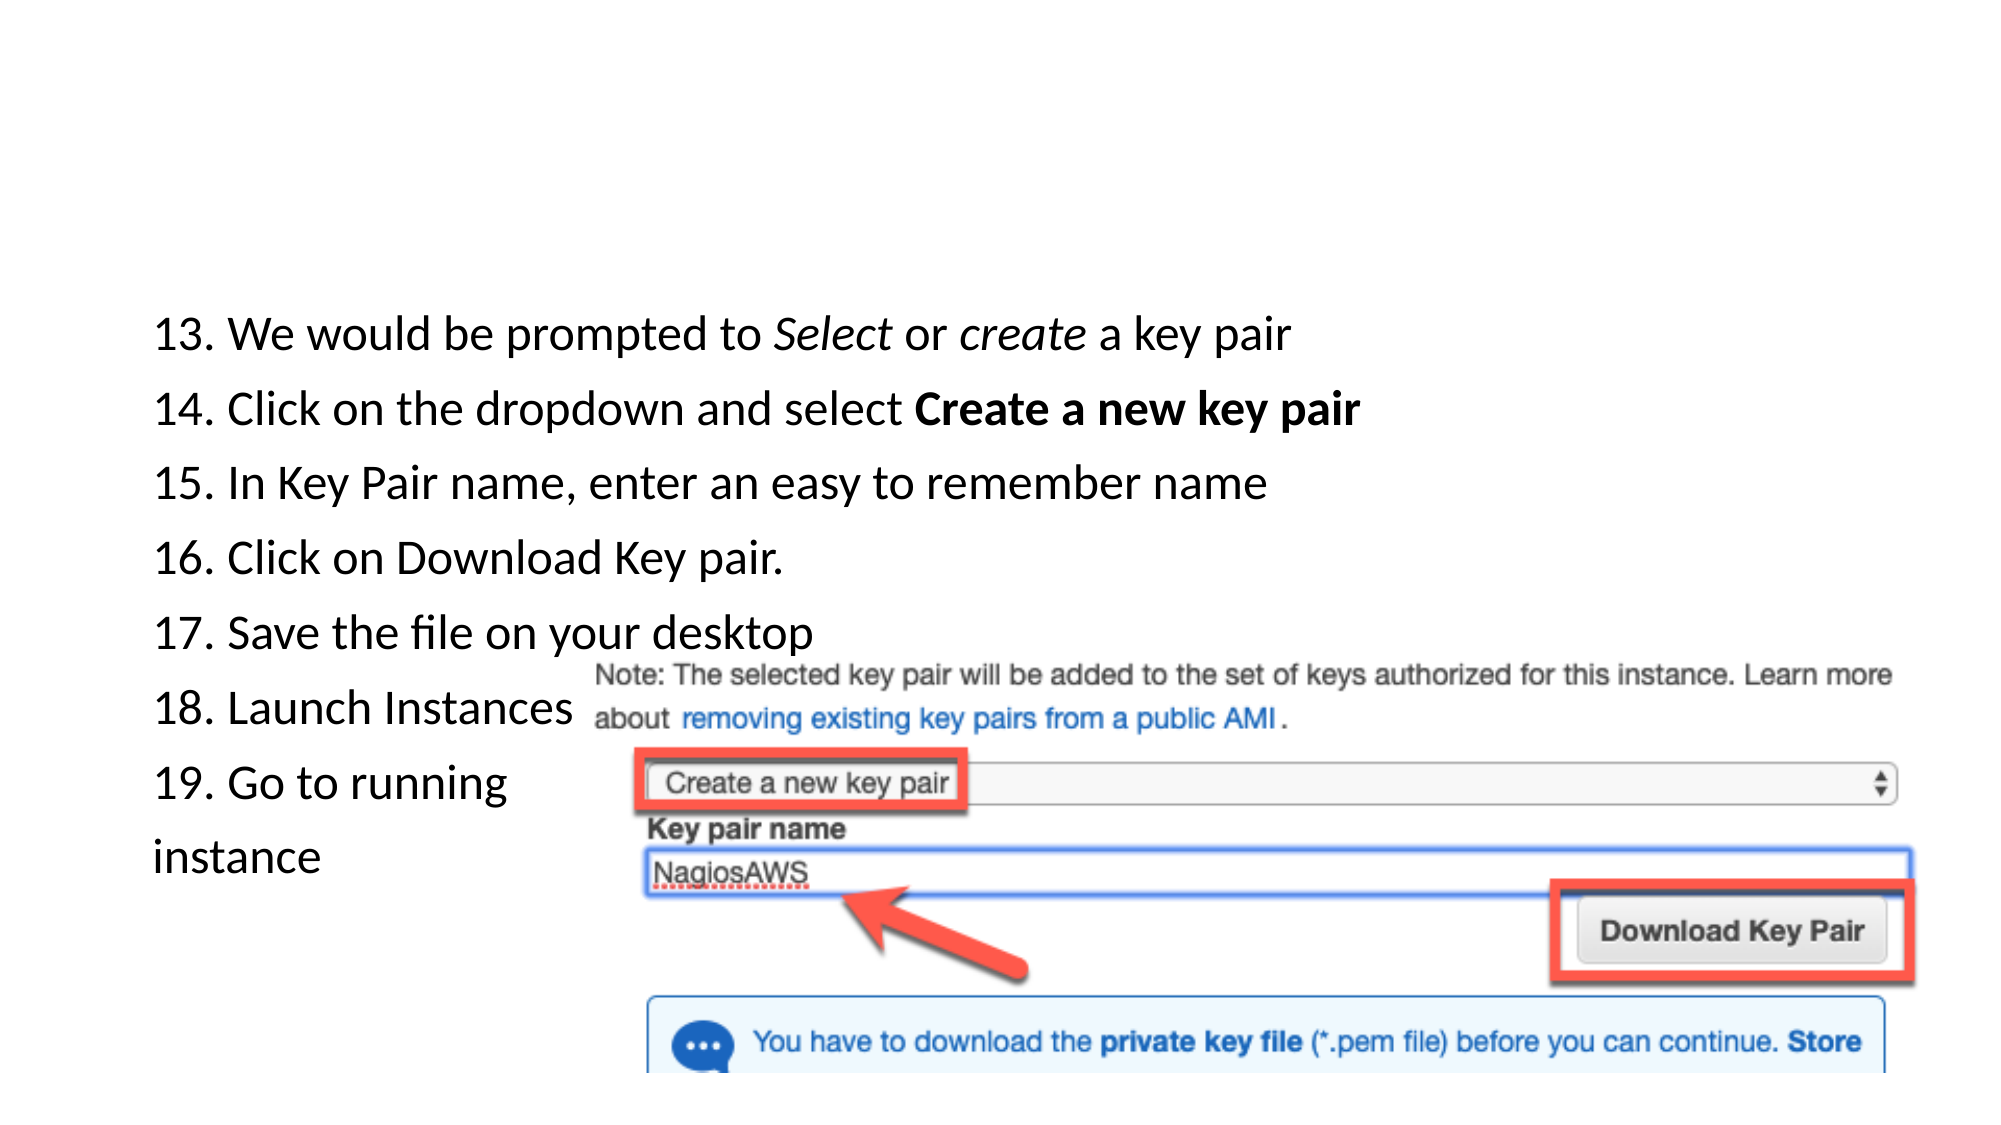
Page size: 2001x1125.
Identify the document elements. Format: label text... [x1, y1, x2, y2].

list We would be prompted to Select or create a key pair Click on the dropdown and select Create a new key pair In Key Pair name, enter an easy to remember name Click on Download Key pair. Save the file on your desktop Launch Instances Go to running instance [137, 299, 1863, 1014]
picture [593, 656, 1978, 1074]
